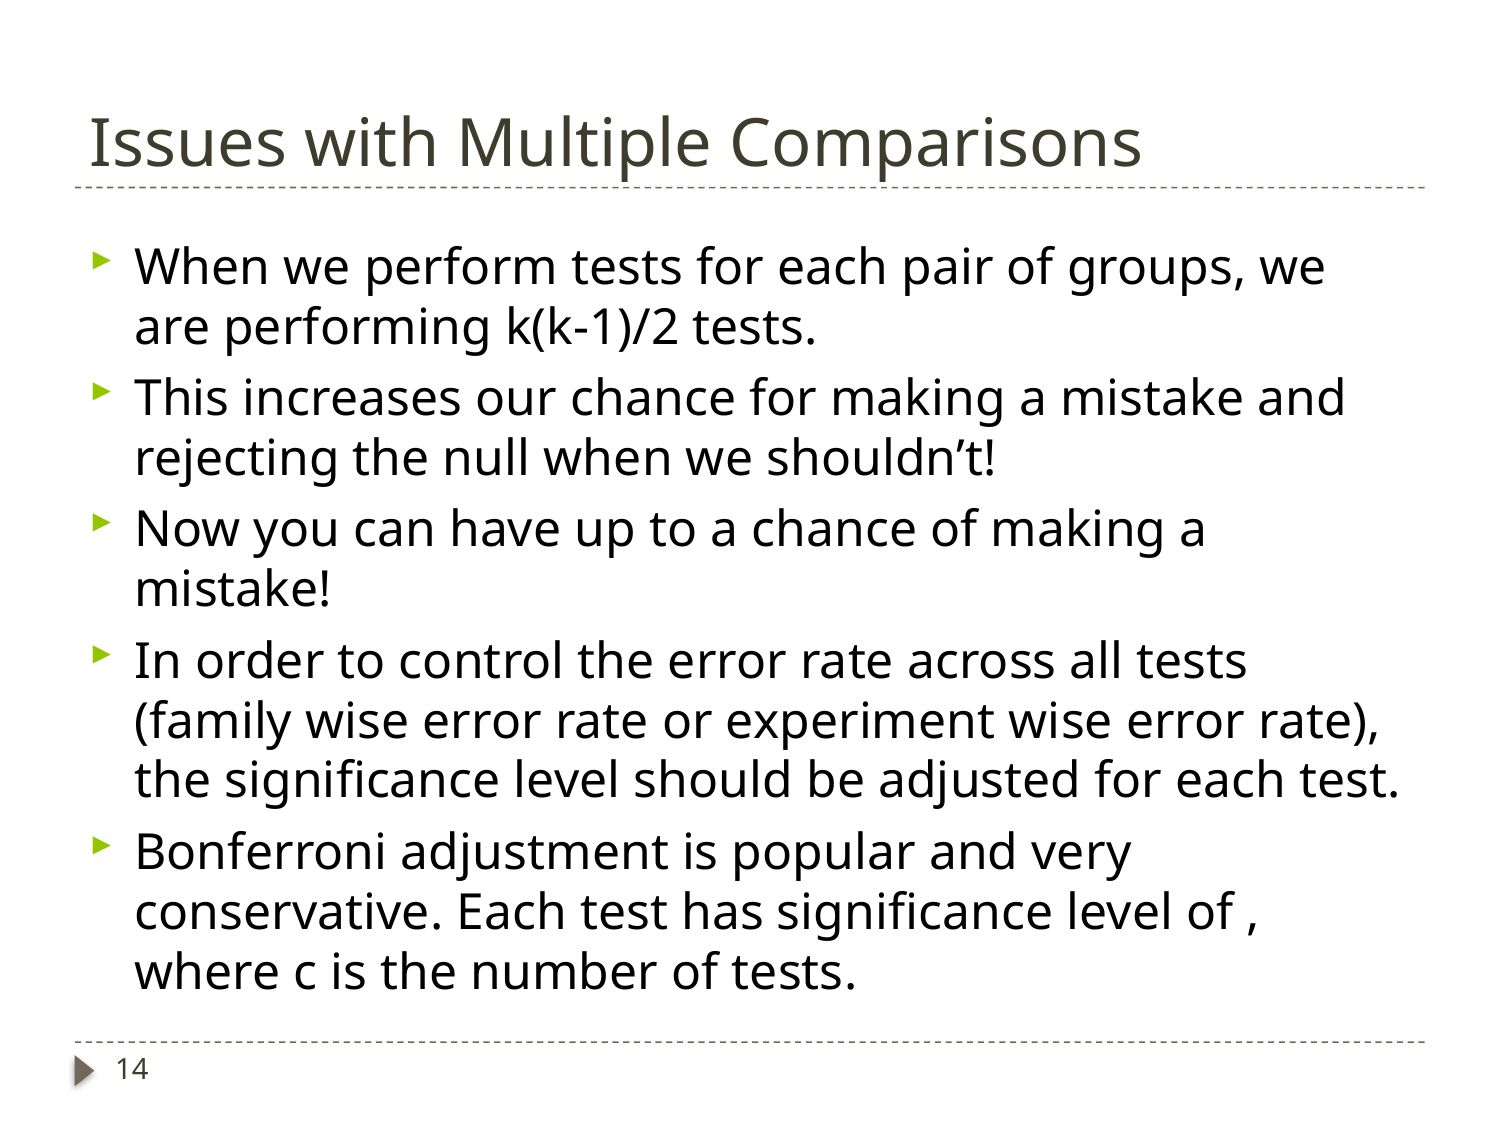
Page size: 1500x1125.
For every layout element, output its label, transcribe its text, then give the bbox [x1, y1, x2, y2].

slide_number 14 [100, 1042, 426, 1103]
title Issues with Multiple Comparisons [75, 24, 1425, 188]
